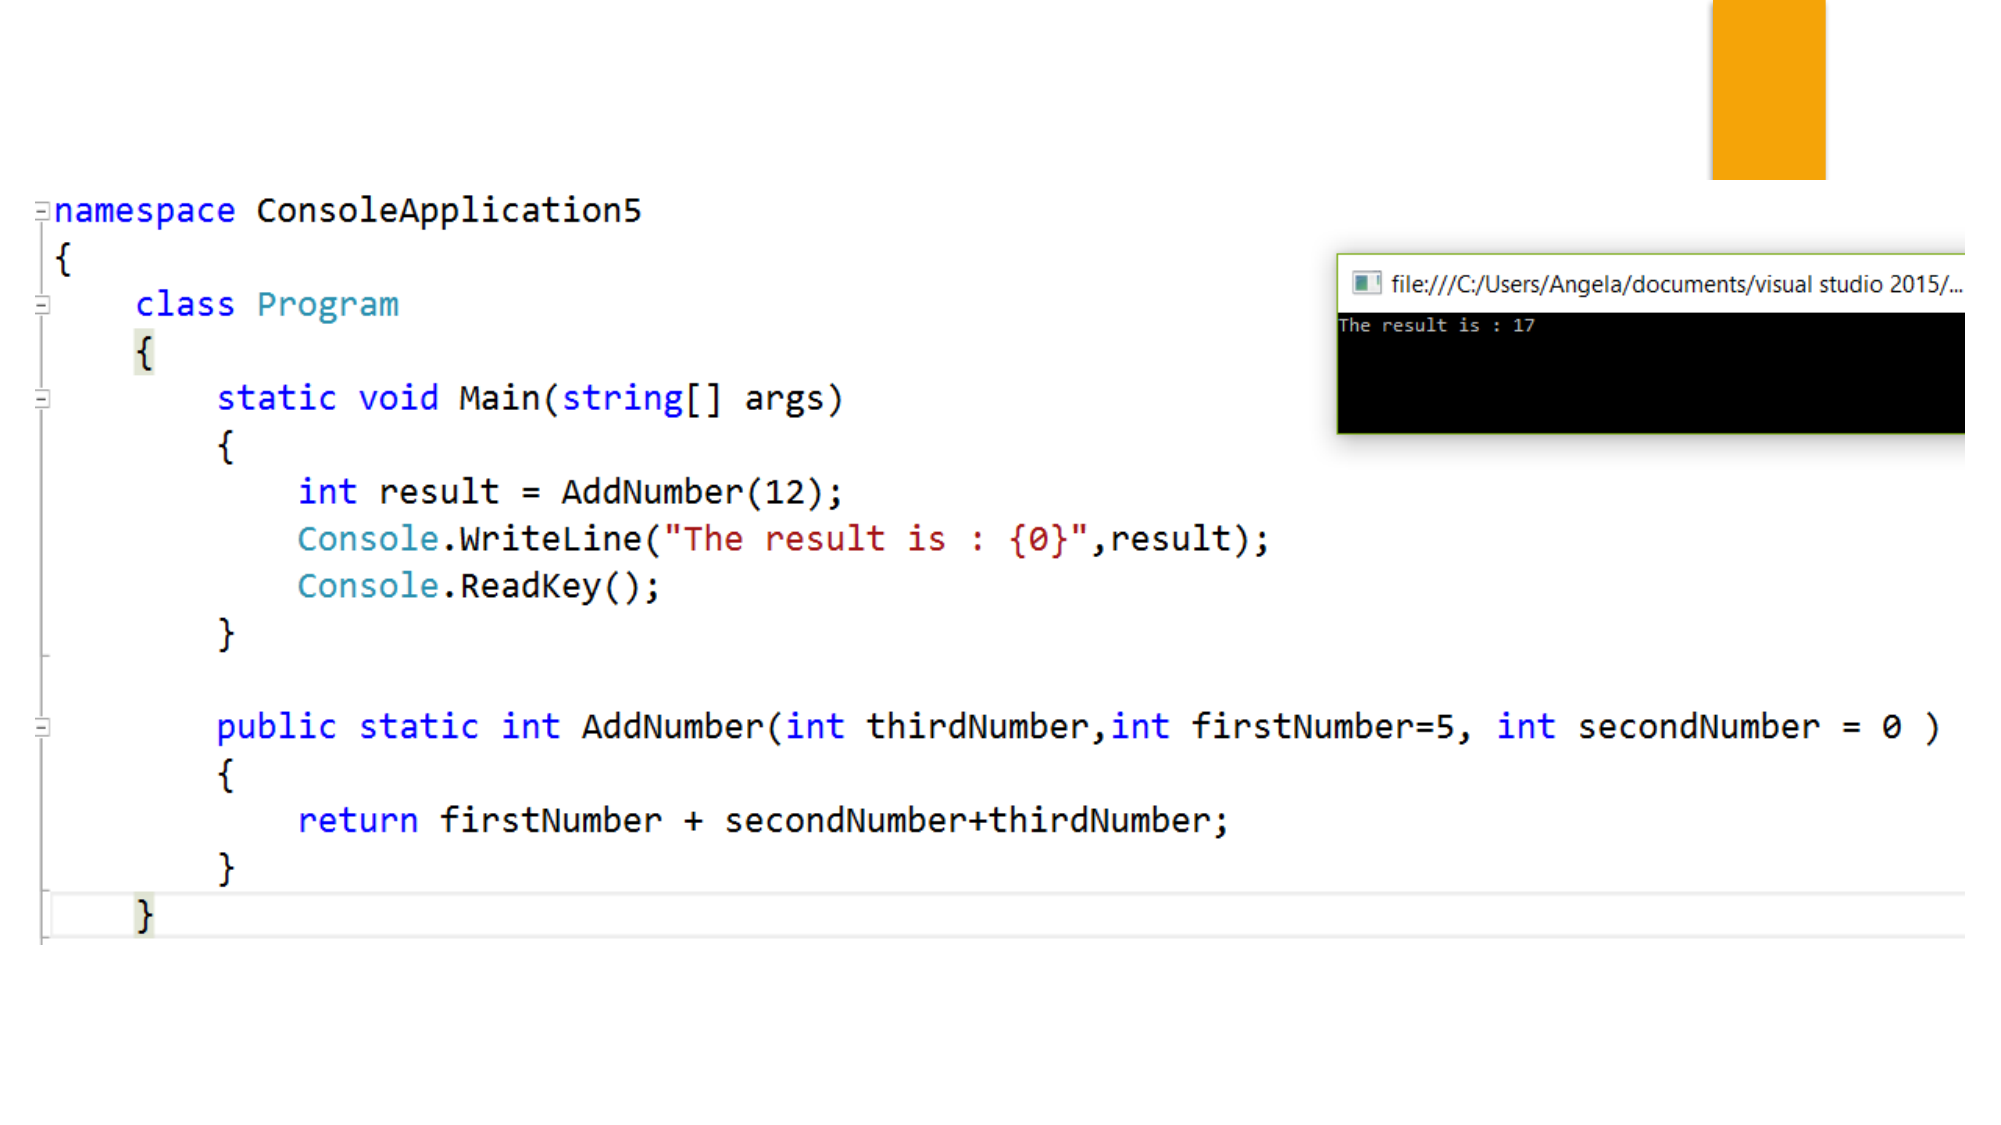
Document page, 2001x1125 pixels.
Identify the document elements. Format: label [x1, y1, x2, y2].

picture [34, 180, 1965, 945]
